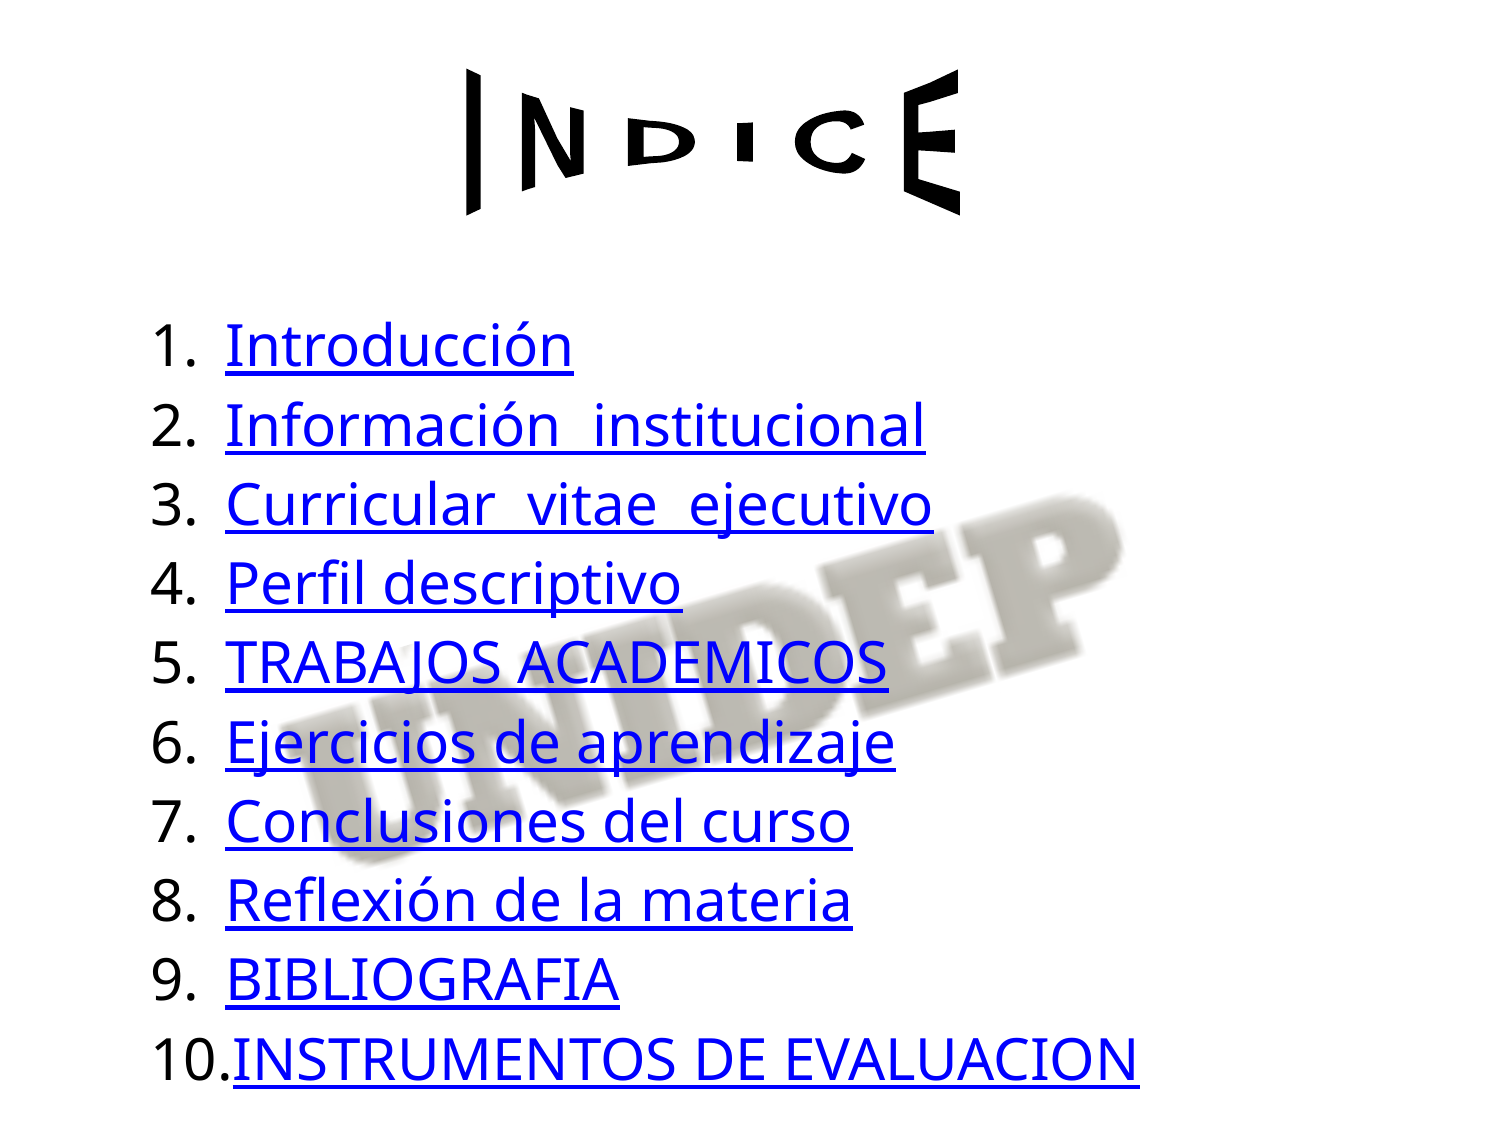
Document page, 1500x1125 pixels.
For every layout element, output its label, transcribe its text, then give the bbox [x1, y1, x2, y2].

picture [263, 557, 1178, 817]
text_box Introducción Información institucional Curricular vitae ejecutivo Perfil descriptivo TRABAJOS ACADEMICOS Ejercicios de aprendizaje Conclusiones del curso Reflexión de la materia BIBLIOGRAFIA INSTRUMENTOS DE EVALUACION [135, 301, 1258, 1109]
